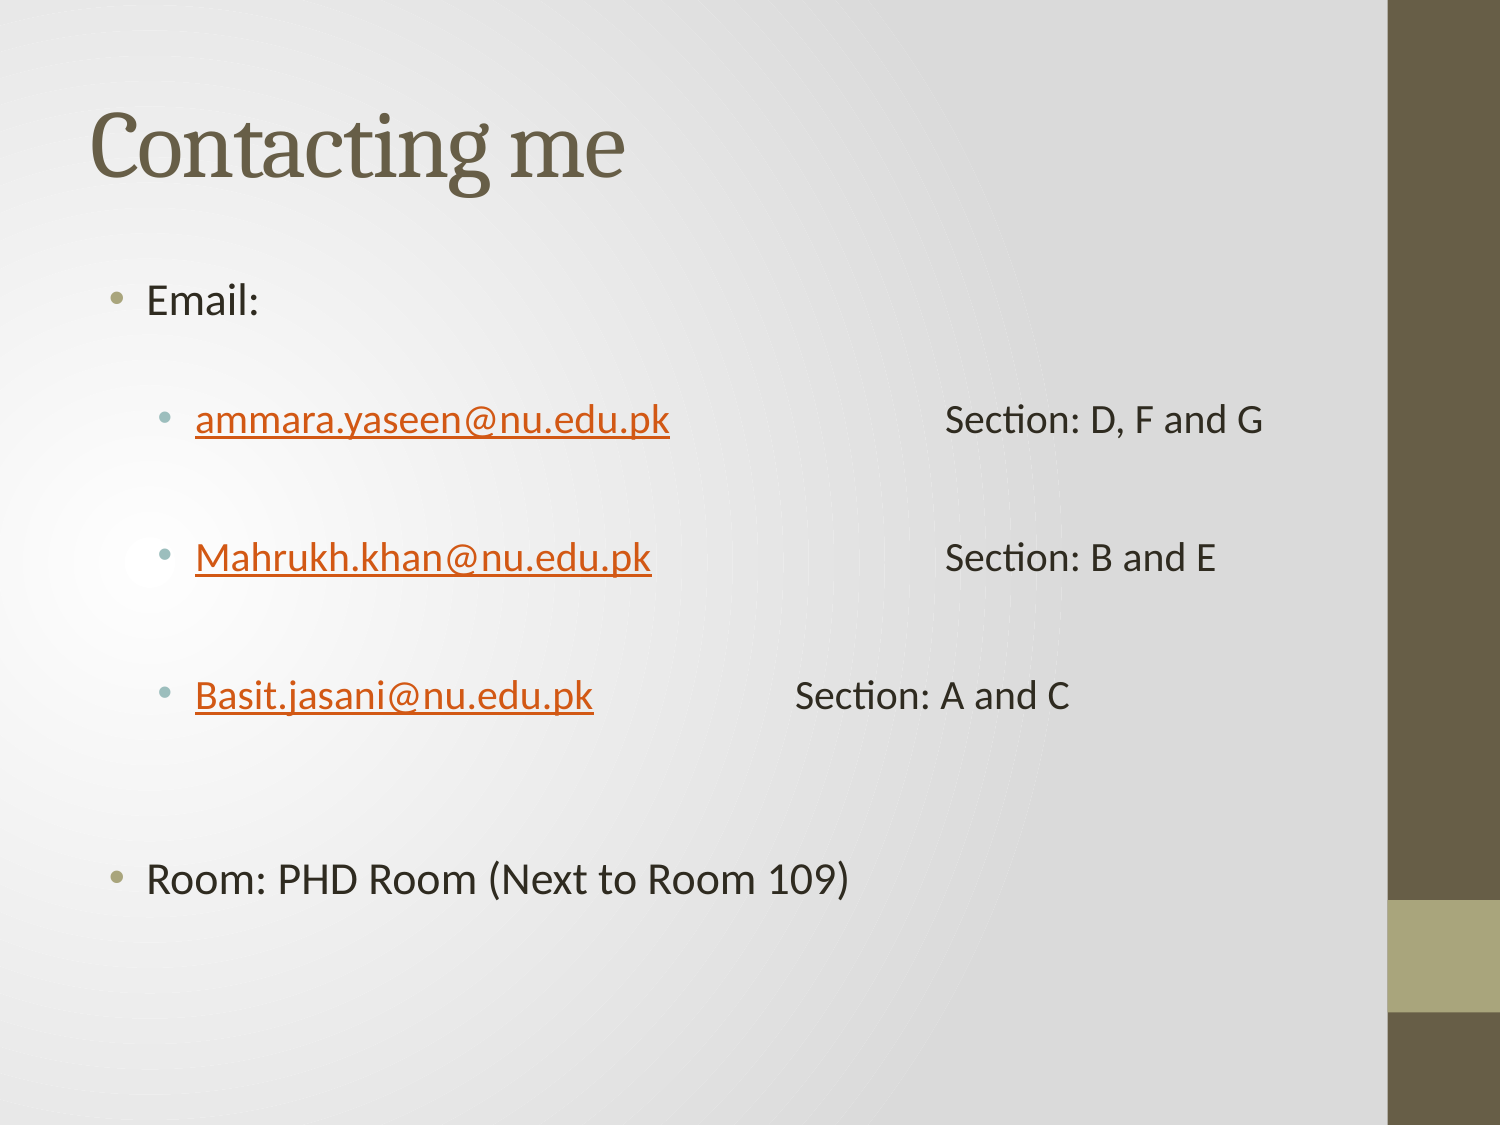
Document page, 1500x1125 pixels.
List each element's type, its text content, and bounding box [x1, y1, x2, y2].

list Email: ammara.yaseen@nu.edu.pk Section: D, F and G Mahrukh.khan@nu.edu.pk Section: B and E Basit.jasani@nu.edu.pk Section: A and C Room: PHD Room (Next to Room 109) [75, 262, 1325, 1050]
title Contacting me [75, 45, 1325, 233]
